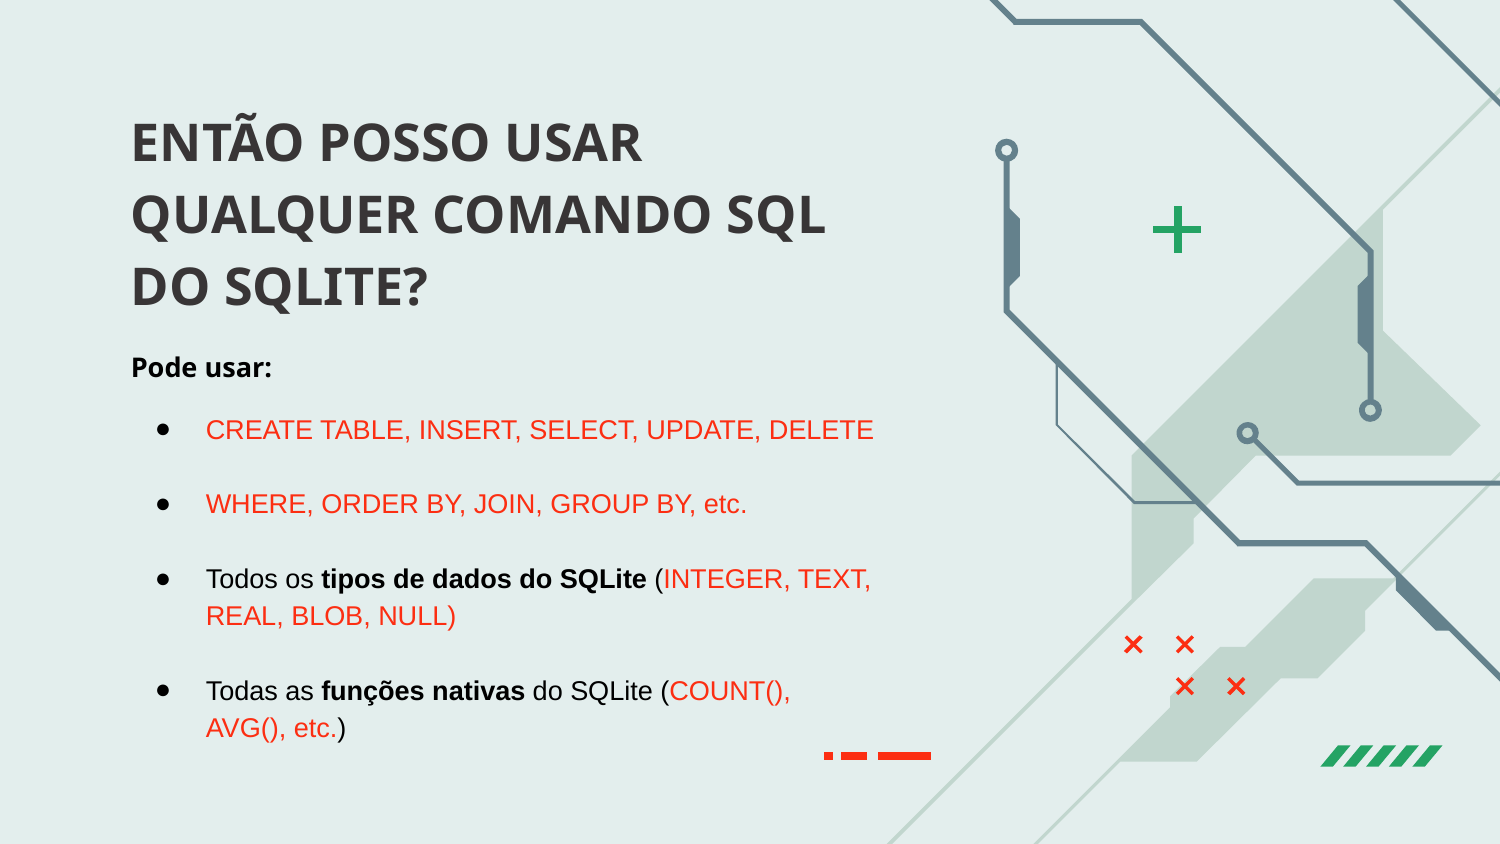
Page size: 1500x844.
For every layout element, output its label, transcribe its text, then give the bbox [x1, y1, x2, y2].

title ENTÃO POSSO USAR QUALQUER COMANDO SQL DO SQLITE? Pode usar: CREATE TABLE, INSERT, SELECT, UPDATE, DELETE WHERE, ORDER BY, JOIN, GROUP BY, etc. Todos os tipos de dados do SQLite (INTEGER, TEXT, REAL, BLOB, NULL) Todas as funções nativas do SQLite (COUNT(), AVG(), etc.) [115, 312, 893, 531]
